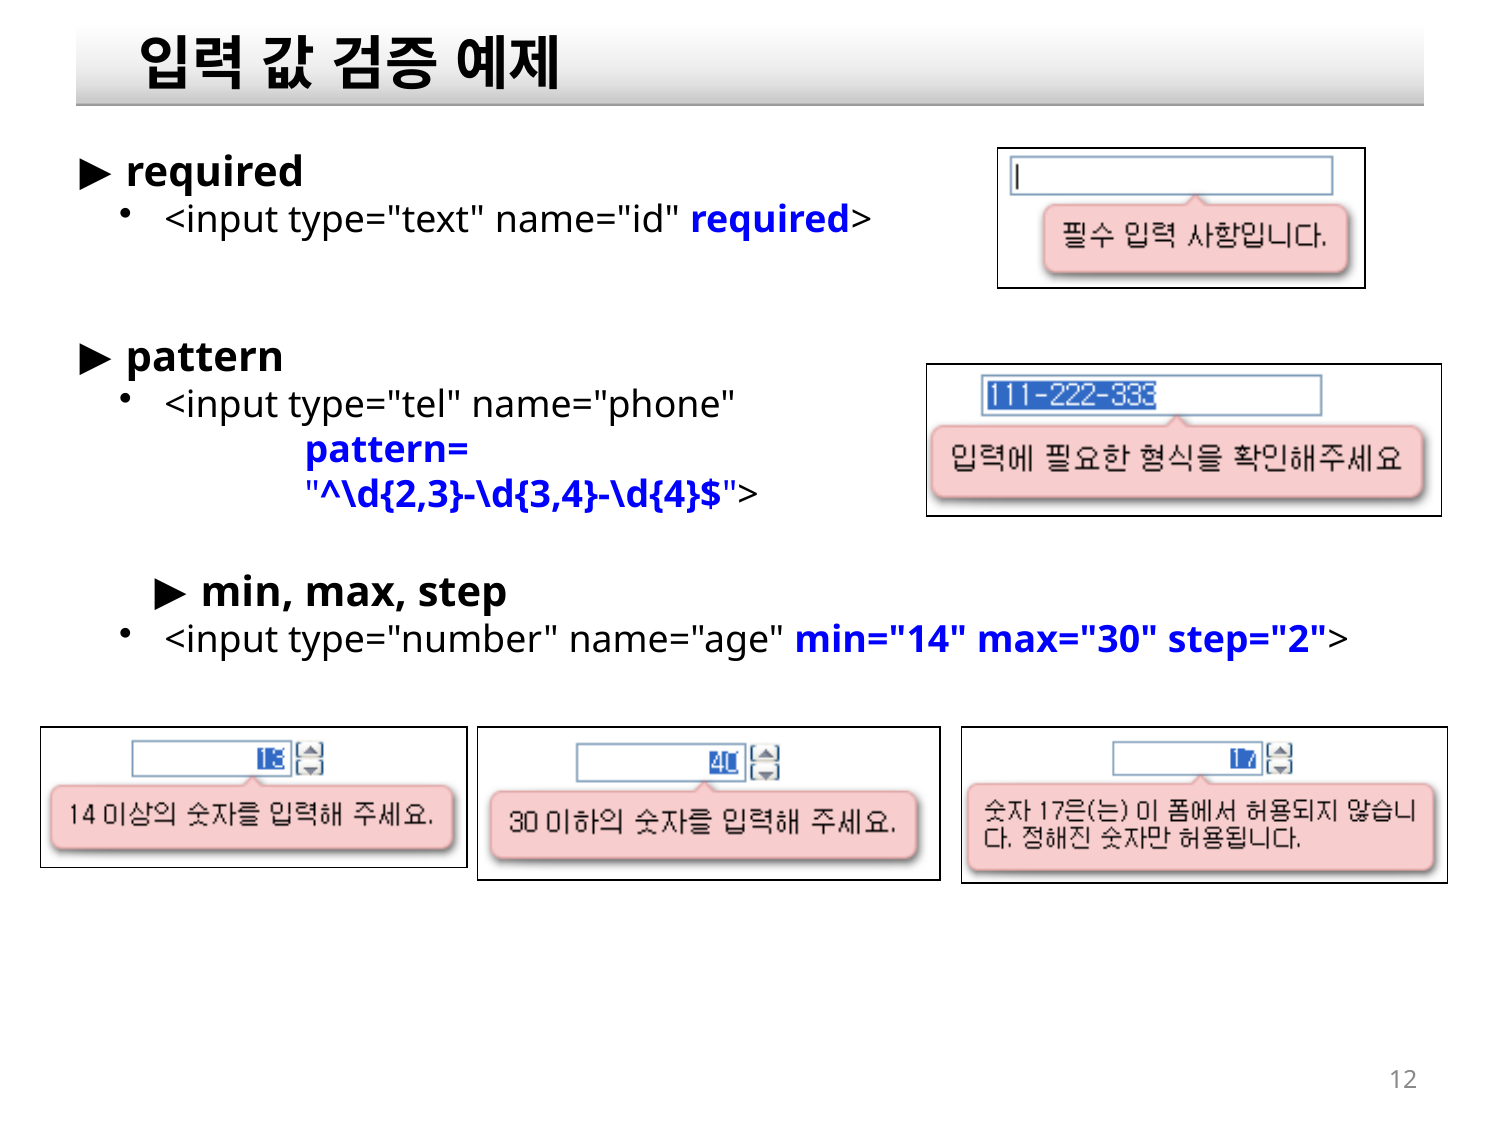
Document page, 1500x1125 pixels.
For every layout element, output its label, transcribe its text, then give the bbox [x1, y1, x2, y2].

text_box 입력 값 검증 예제 [123, 19, 577, 104]
picture [997, 148, 1365, 288]
text_box required <input type="text" name="id" required> pattern <input type="tel" name="phone" pattern= "^\d{2,3}-\d{3,4}-\d{4}$"> min, max, step <input type="number" name="age" min="14" max="30" step="2"> [64, 137, 1436, 768]
picture [40, 727, 467, 868]
slide_number 12 [1082, 1050, 1433, 1111]
picture [926, 364, 1442, 516]
picture [76, 16, 1424, 106]
picture [962, 727, 1447, 883]
picture [478, 727, 940, 880]
